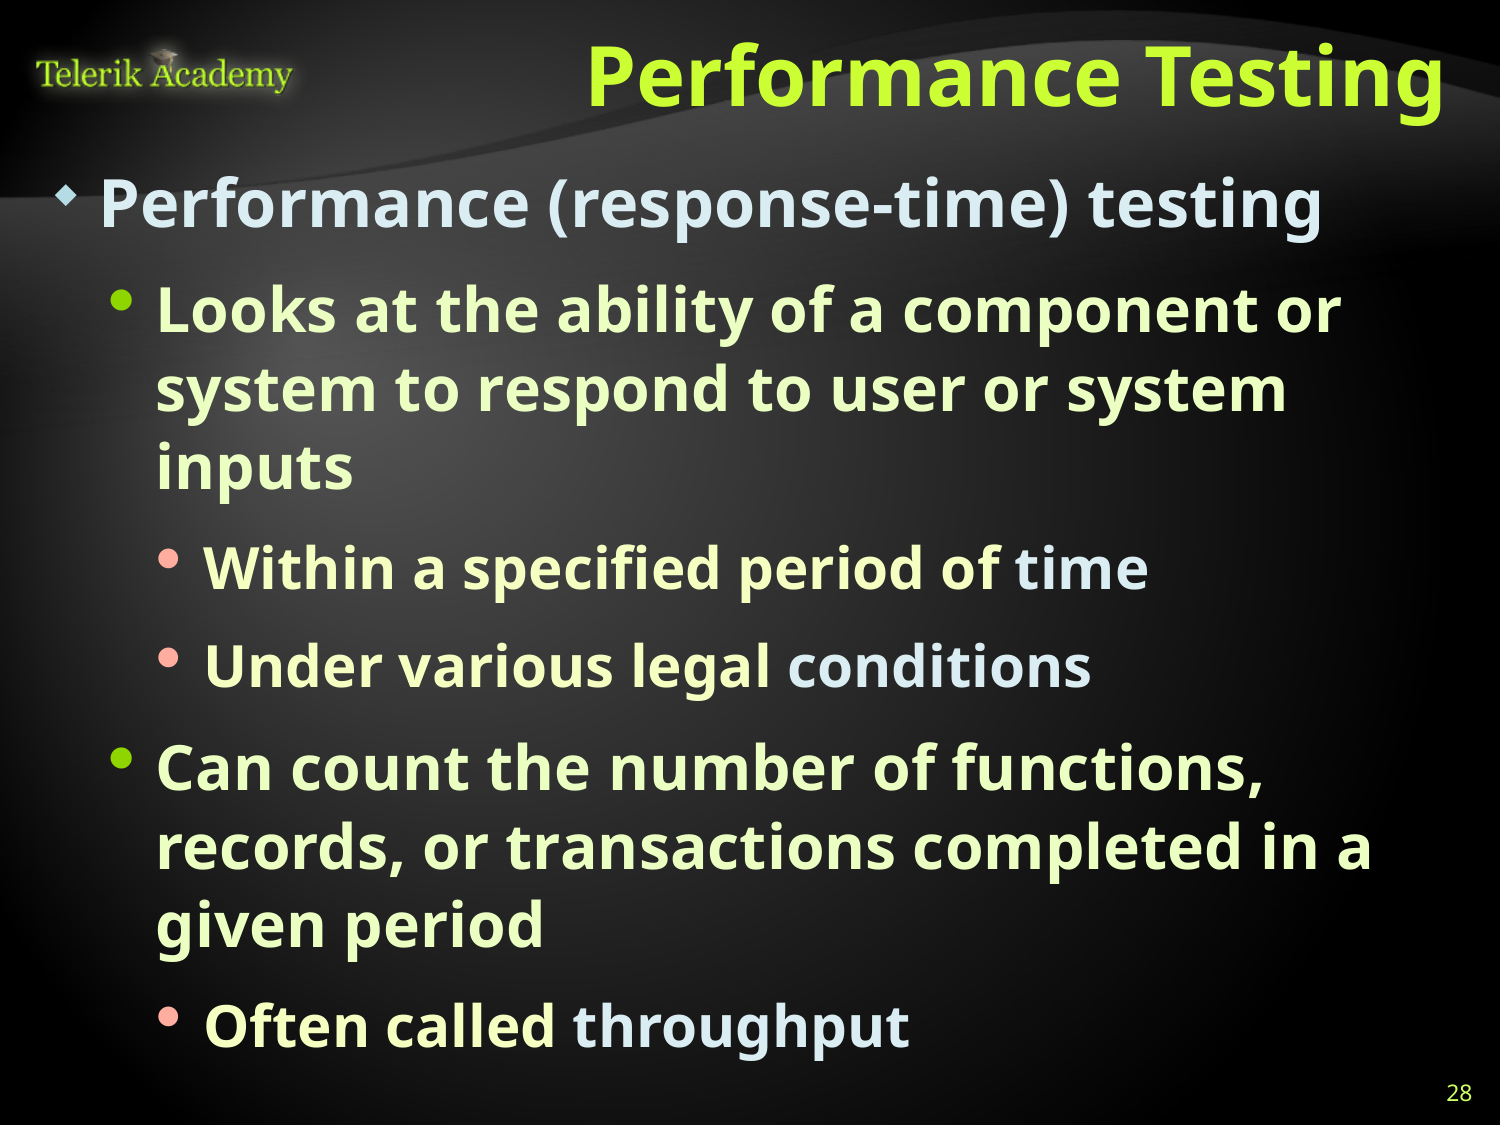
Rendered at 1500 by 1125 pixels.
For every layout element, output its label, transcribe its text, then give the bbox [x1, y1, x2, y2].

title Performance Testing [300, 12, 1463, 149]
list Performance (response-time) testing Looks at the ability of a component or system to respond to user or system inputs Within a specified period of time Under various legal conditions Can count the number of functions, records, or transactions completed in a given period Often called throughput [37, 149, 1463, 1100]
slide_number 28 [1412, 1074, 1488, 1113]
picture [0, 0, 1500, 1125]
